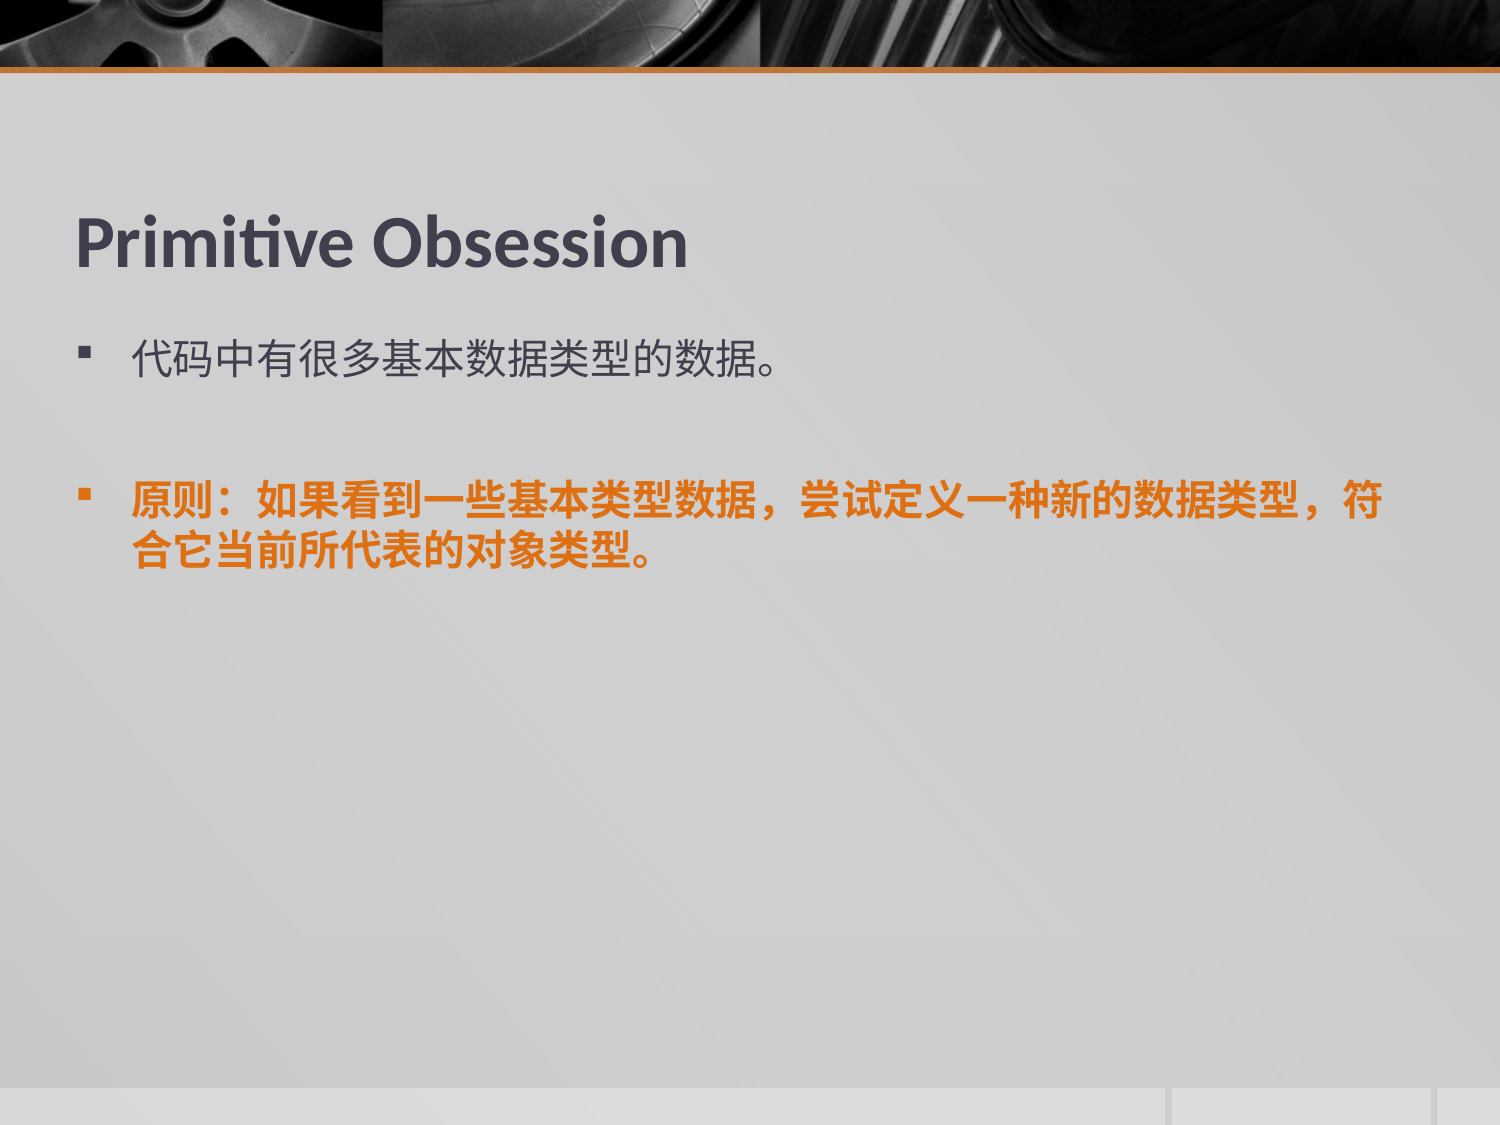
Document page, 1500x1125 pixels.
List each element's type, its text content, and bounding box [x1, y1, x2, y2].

list 代码中有很多基本数据类型的数据。 原则：如果看到一些基本类型数据，尝试定义一种新的数据类型，符合它当前所代表的对象类型。 [75, 324, 1425, 1005]
title Primitive Obsession [75, 162, 1425, 313]
picture [0, 0, 1500, 67]
